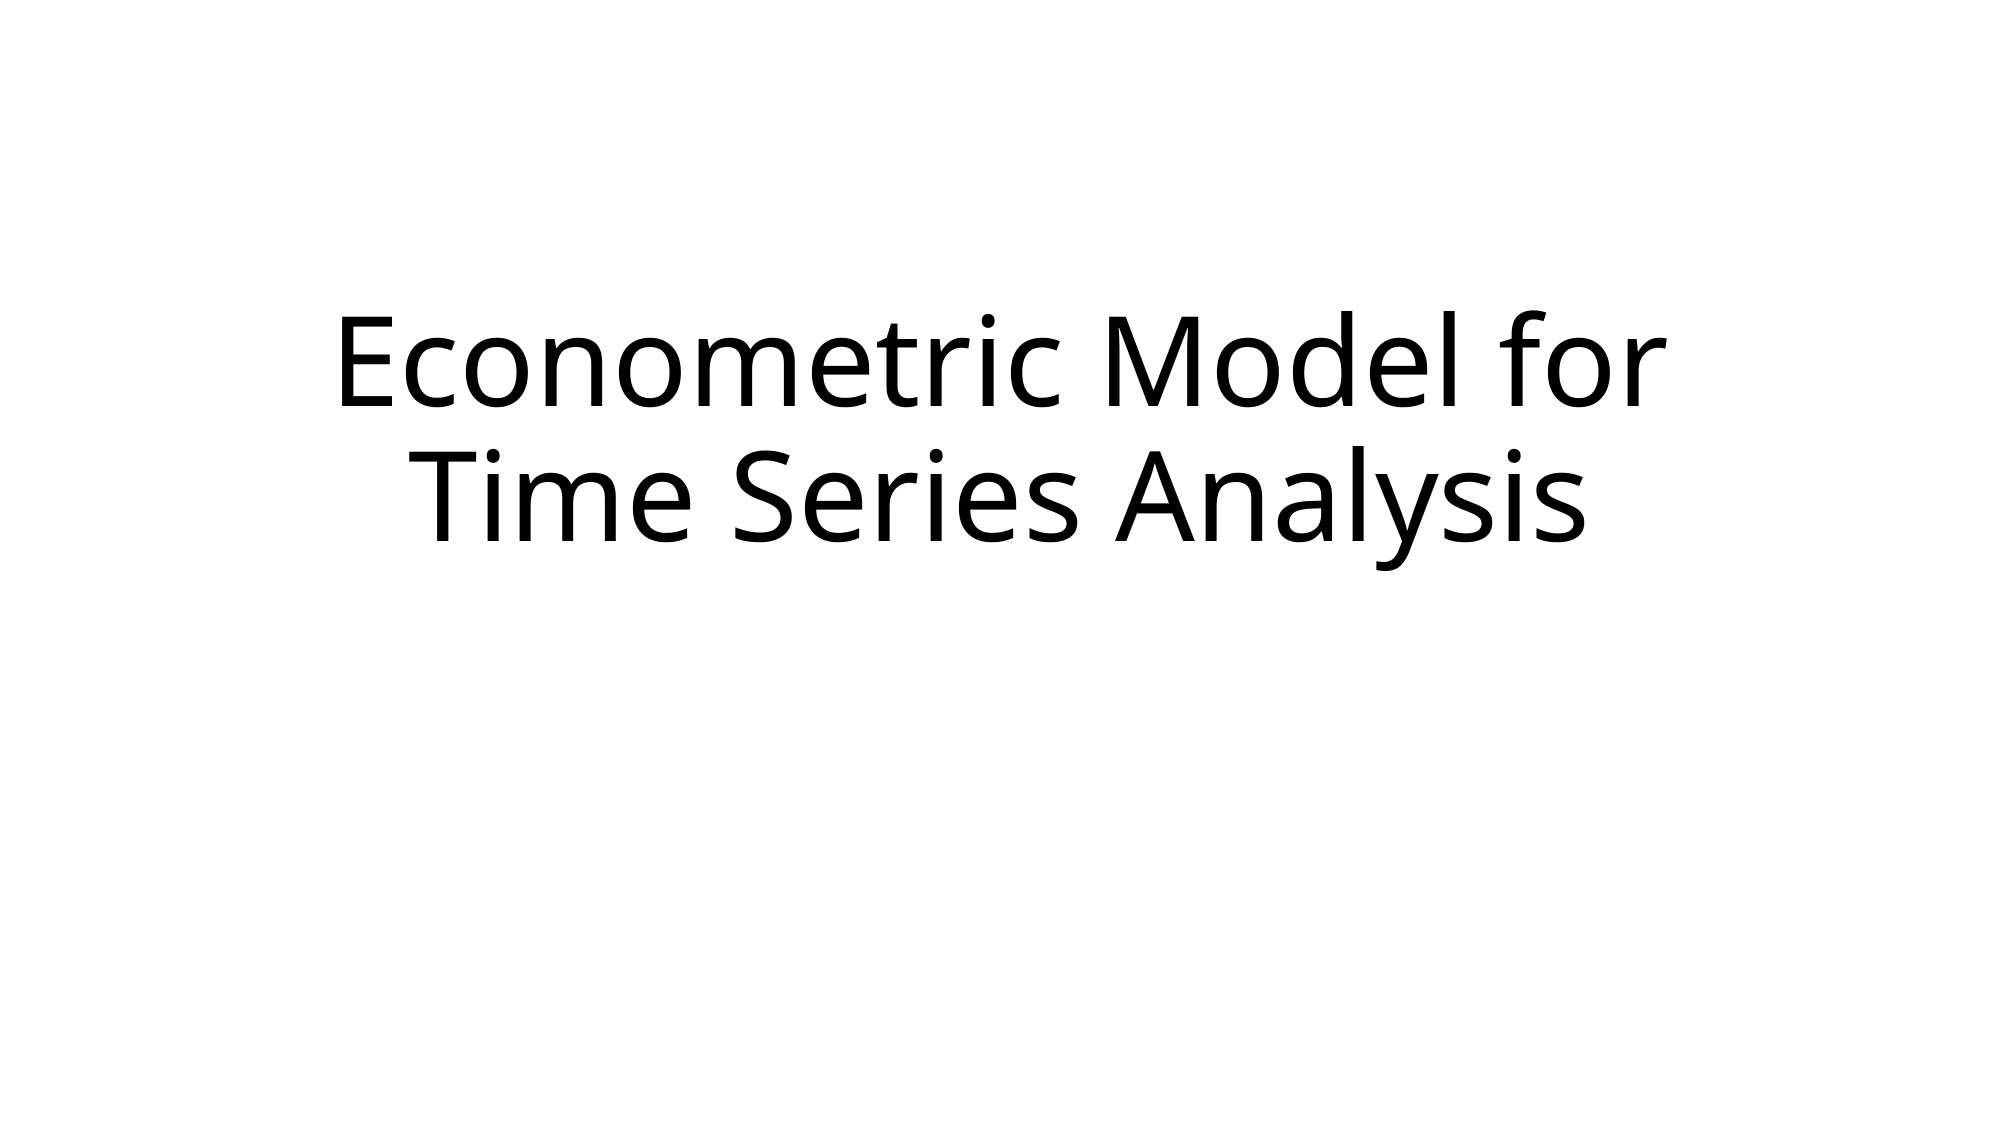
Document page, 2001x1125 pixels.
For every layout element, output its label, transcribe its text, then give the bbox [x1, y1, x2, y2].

title Econometric Model for Time Series Analysis [249, 184, 1750, 576]
